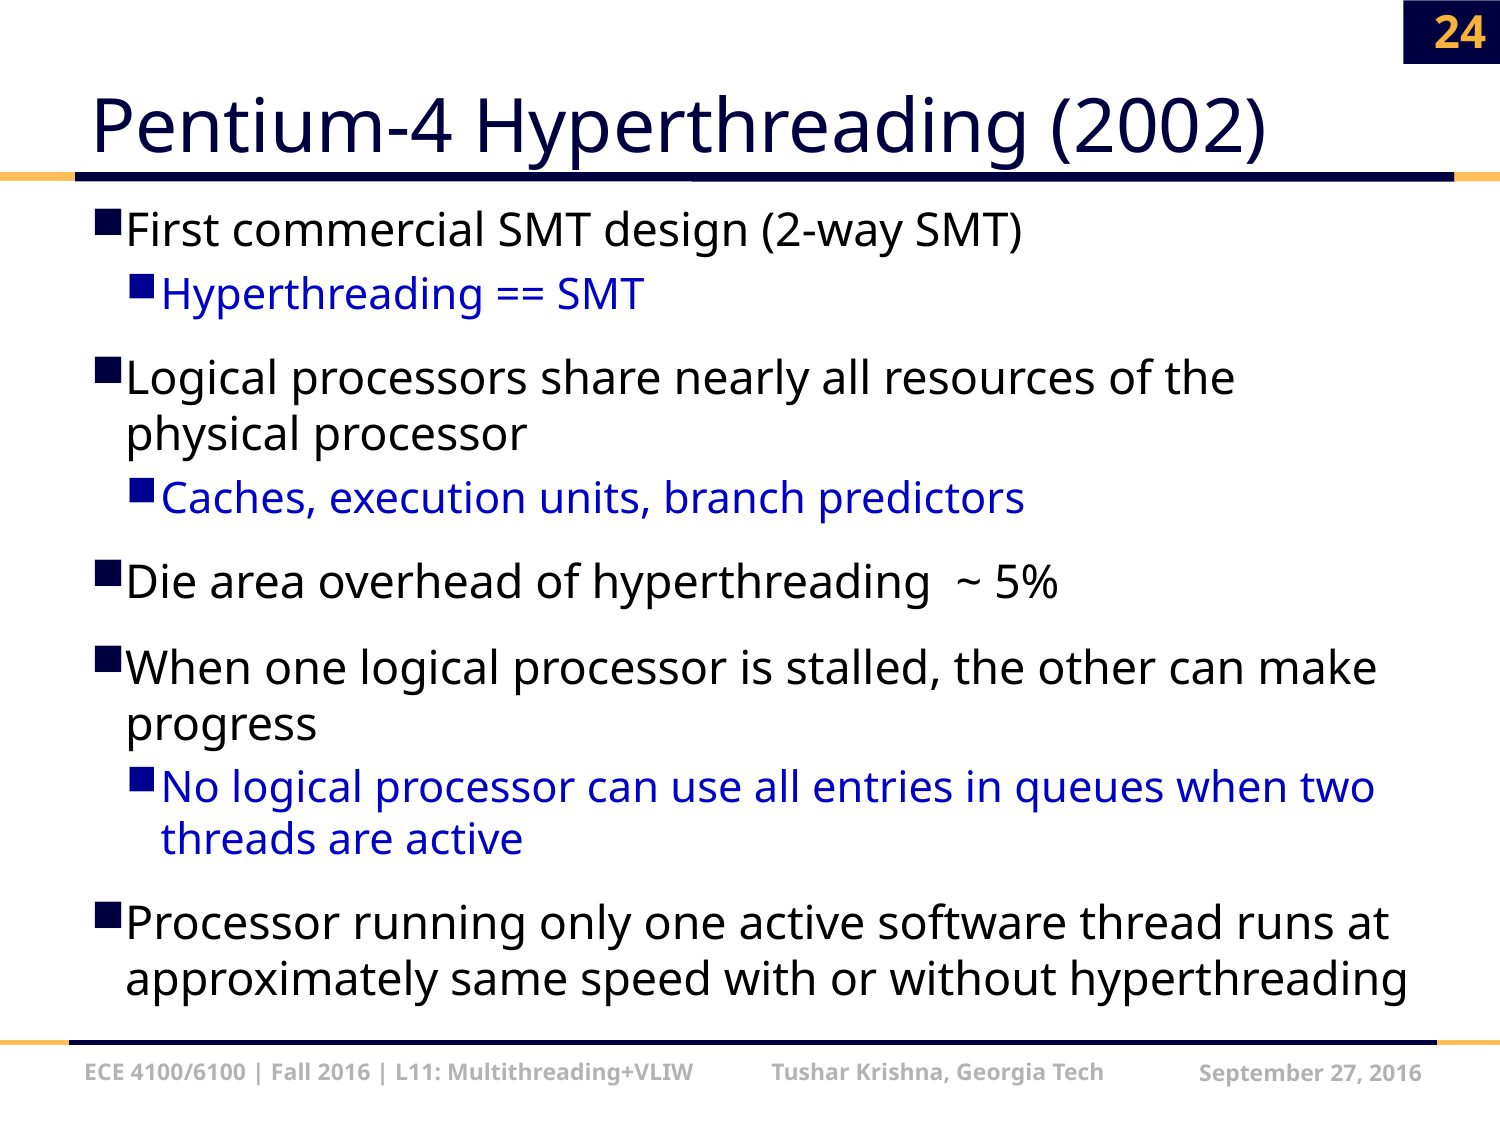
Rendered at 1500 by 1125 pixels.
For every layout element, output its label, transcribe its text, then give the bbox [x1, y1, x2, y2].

title Pentium-4 Hyperthreading (2002) [75, 24, 1302, 175]
footer ECE 4100/6100 | Fall 2016 | L11: Multithreading+VLIW Tushar Krishna, Georgia Tech [69, 1042, 1183, 1103]
list First commercial SMT design (2-way SMT) Hyperthreading == SMT Logical processors share nearly all resources of the physical processor Caches, execution units, branch predictors Die area overhead of hyperthreading ~ 5% When one logical processor is stalled, the other can make progress No logical processor can use all entries in queues when two threads are active Processor running only one active software thread runs at approximately same speed with or without hyperthreading [75, 192, 1438, 1030]
slide_number 24 [1401, 4, 1500, 64]
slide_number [1183, 1042, 1438, 1103]
